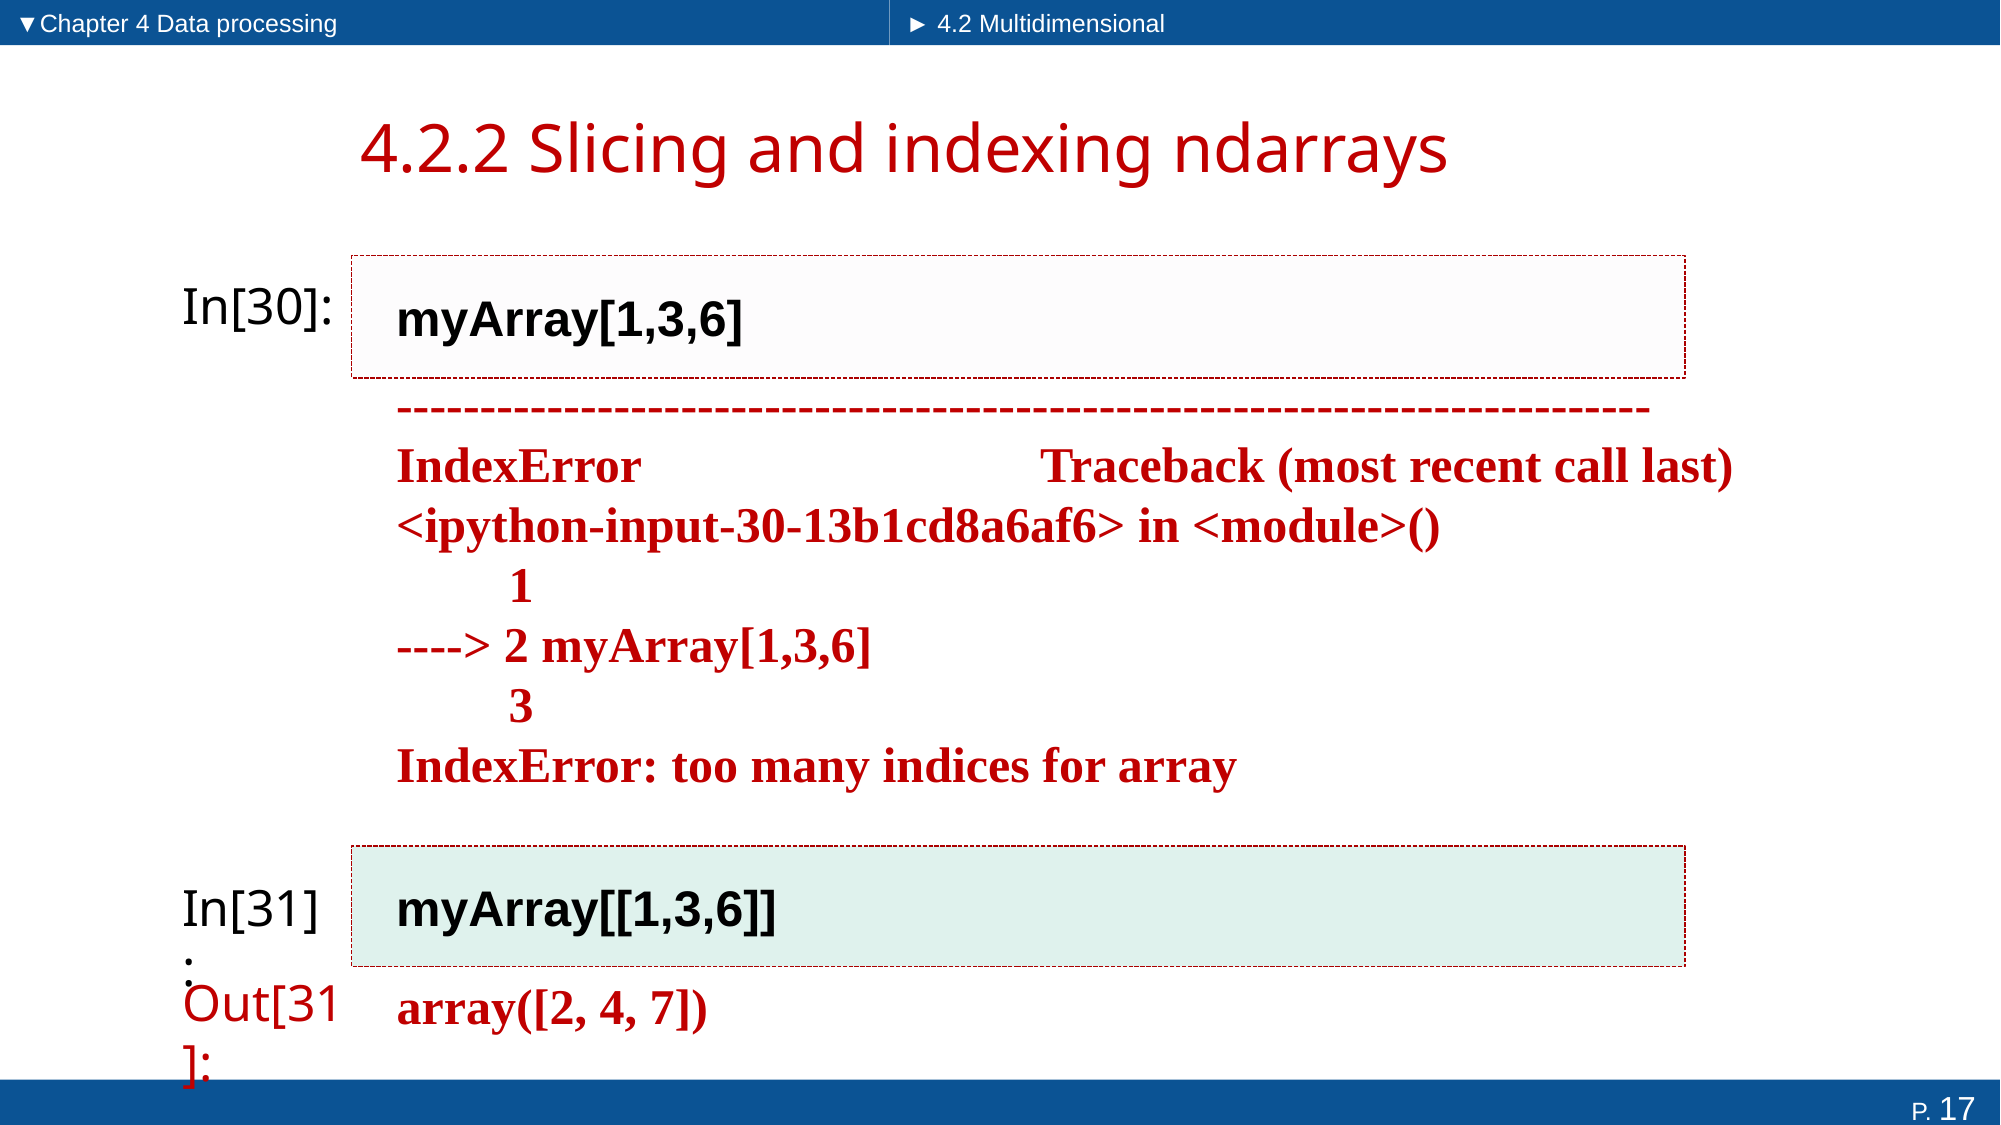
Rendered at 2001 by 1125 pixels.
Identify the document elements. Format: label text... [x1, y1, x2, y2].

title 4.2.2 Slicing and indexing ndarrays [101, 77, 1710, 214]
list ► 4.2 Multidimensional arrays [890, 0, 1249, 43]
text_box In[30]: [167, 267, 351, 342]
text_box --------------------------------------------------------------------------- IndexError Traceback (most recent call last) <ipython-input-30-13b1cd8a6af6> in <module>() 1 ----> 2 myArray[1,3,6] 3 IndexError: too many indices for array [348, 351, 1783, 815]
text_box Out[31]: [167, 964, 370, 1099]
list ▼Chapter 4 Data processing [0, 0, 725, 43]
text_box myArray[[1,3,6]] [348, 842, 1689, 971]
text_box array([2, 4, 7]) [348, 967, 1667, 1072]
text_box myArray[1,3,6] [348, 251, 1689, 352]
text_box In[31]: [167, 868, 337, 1004]
